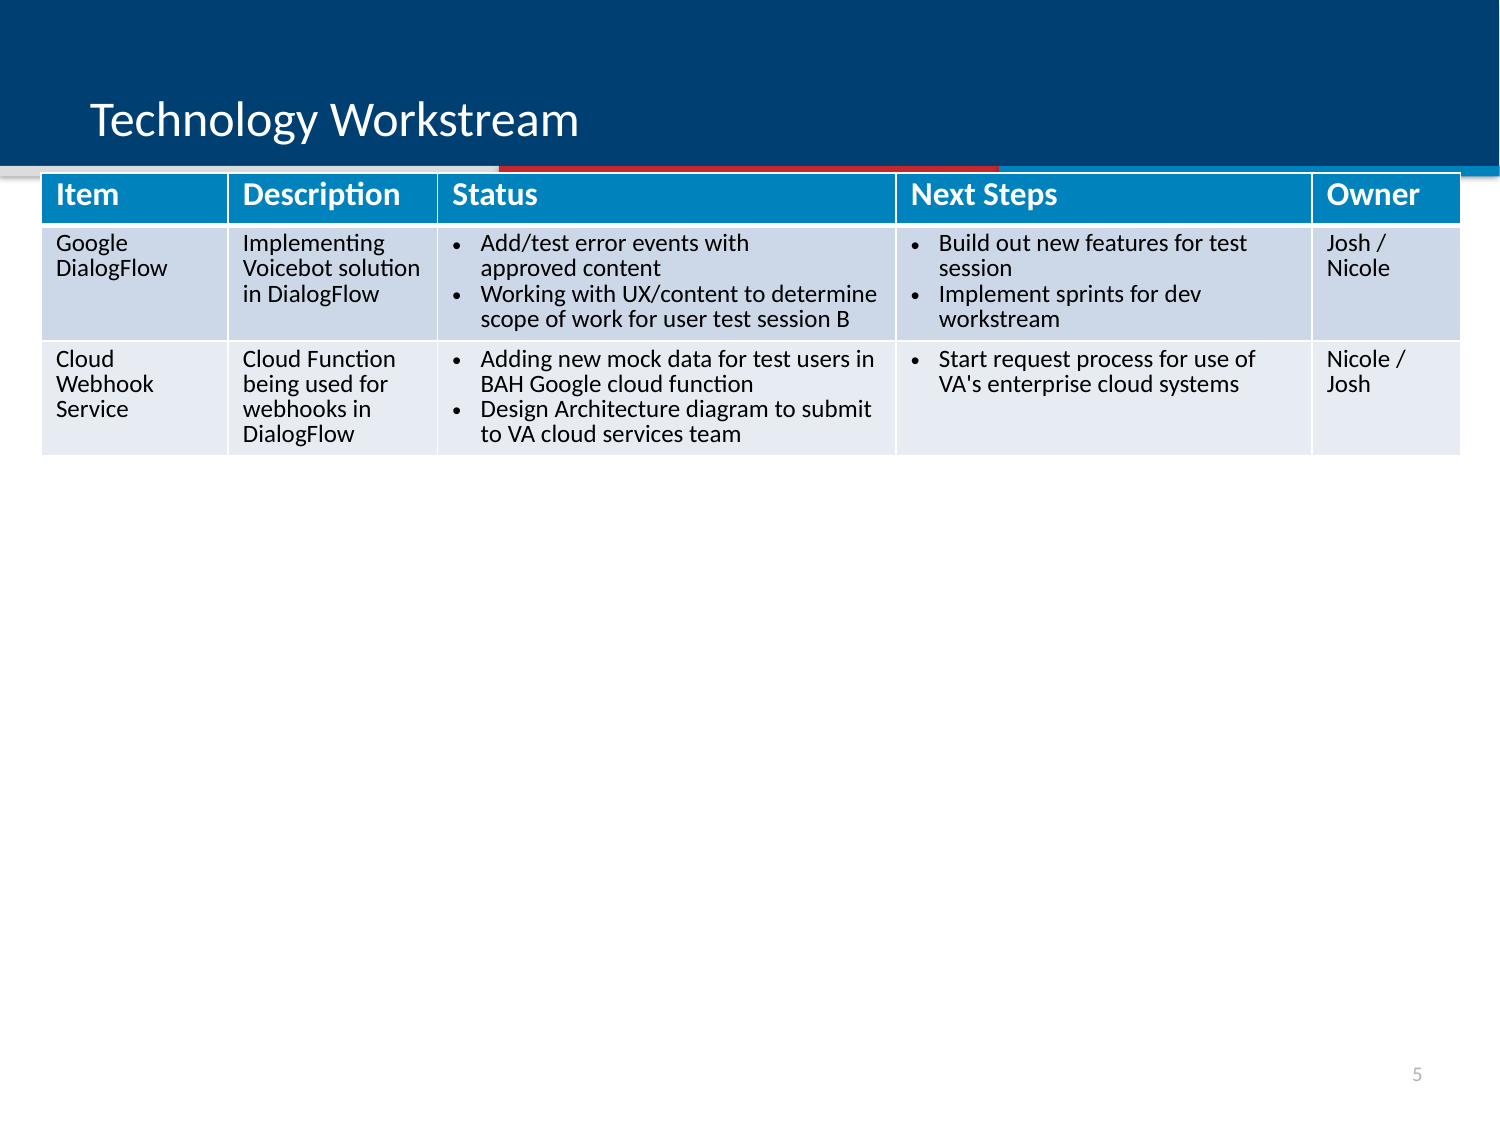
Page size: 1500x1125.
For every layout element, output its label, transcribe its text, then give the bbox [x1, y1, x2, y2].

table_cell Adding new mock data for test users in BAH Google cloud function Design Architecture diagram to submit to VA cloud services team [438, 342, 895, 455]
table_cell Cloud Function being used for webhooks in DialogFlow [229, 342, 437, 455]
table_cell Josh / Nicole [1313, 228, 1460, 340]
title Technology Workstream [75, 20, 1425, 154]
table_cell Nicole / Josh [1313, 342, 1460, 455]
slide_number 4 [1382, 1042, 1423, 1103]
table_cell Start request process for use of VA's enterprise cloud systems [897, 342, 1311, 455]
table_header Description [229, 174, 437, 223]
table_cell Google DialogFlow [42, 228, 227, 340]
table_cell Add/test error events with approved content Working with UX/content to determine scope of work for user test session B [438, 228, 895, 340]
table_header Item [42, 174, 227, 223]
table_header Status [438, 174, 895, 223]
table_header Owner [1313, 174, 1460, 223]
table_cell Build out new features for test session Implement sprints for dev workstream [897, 228, 1311, 340]
table_cell Implementing Voicebot solution in DialogFlow [229, 228, 437, 340]
table_header Next Steps [897, 174, 1311, 223]
table_cell Cloud Webhook Service [42, 342, 227, 455]
